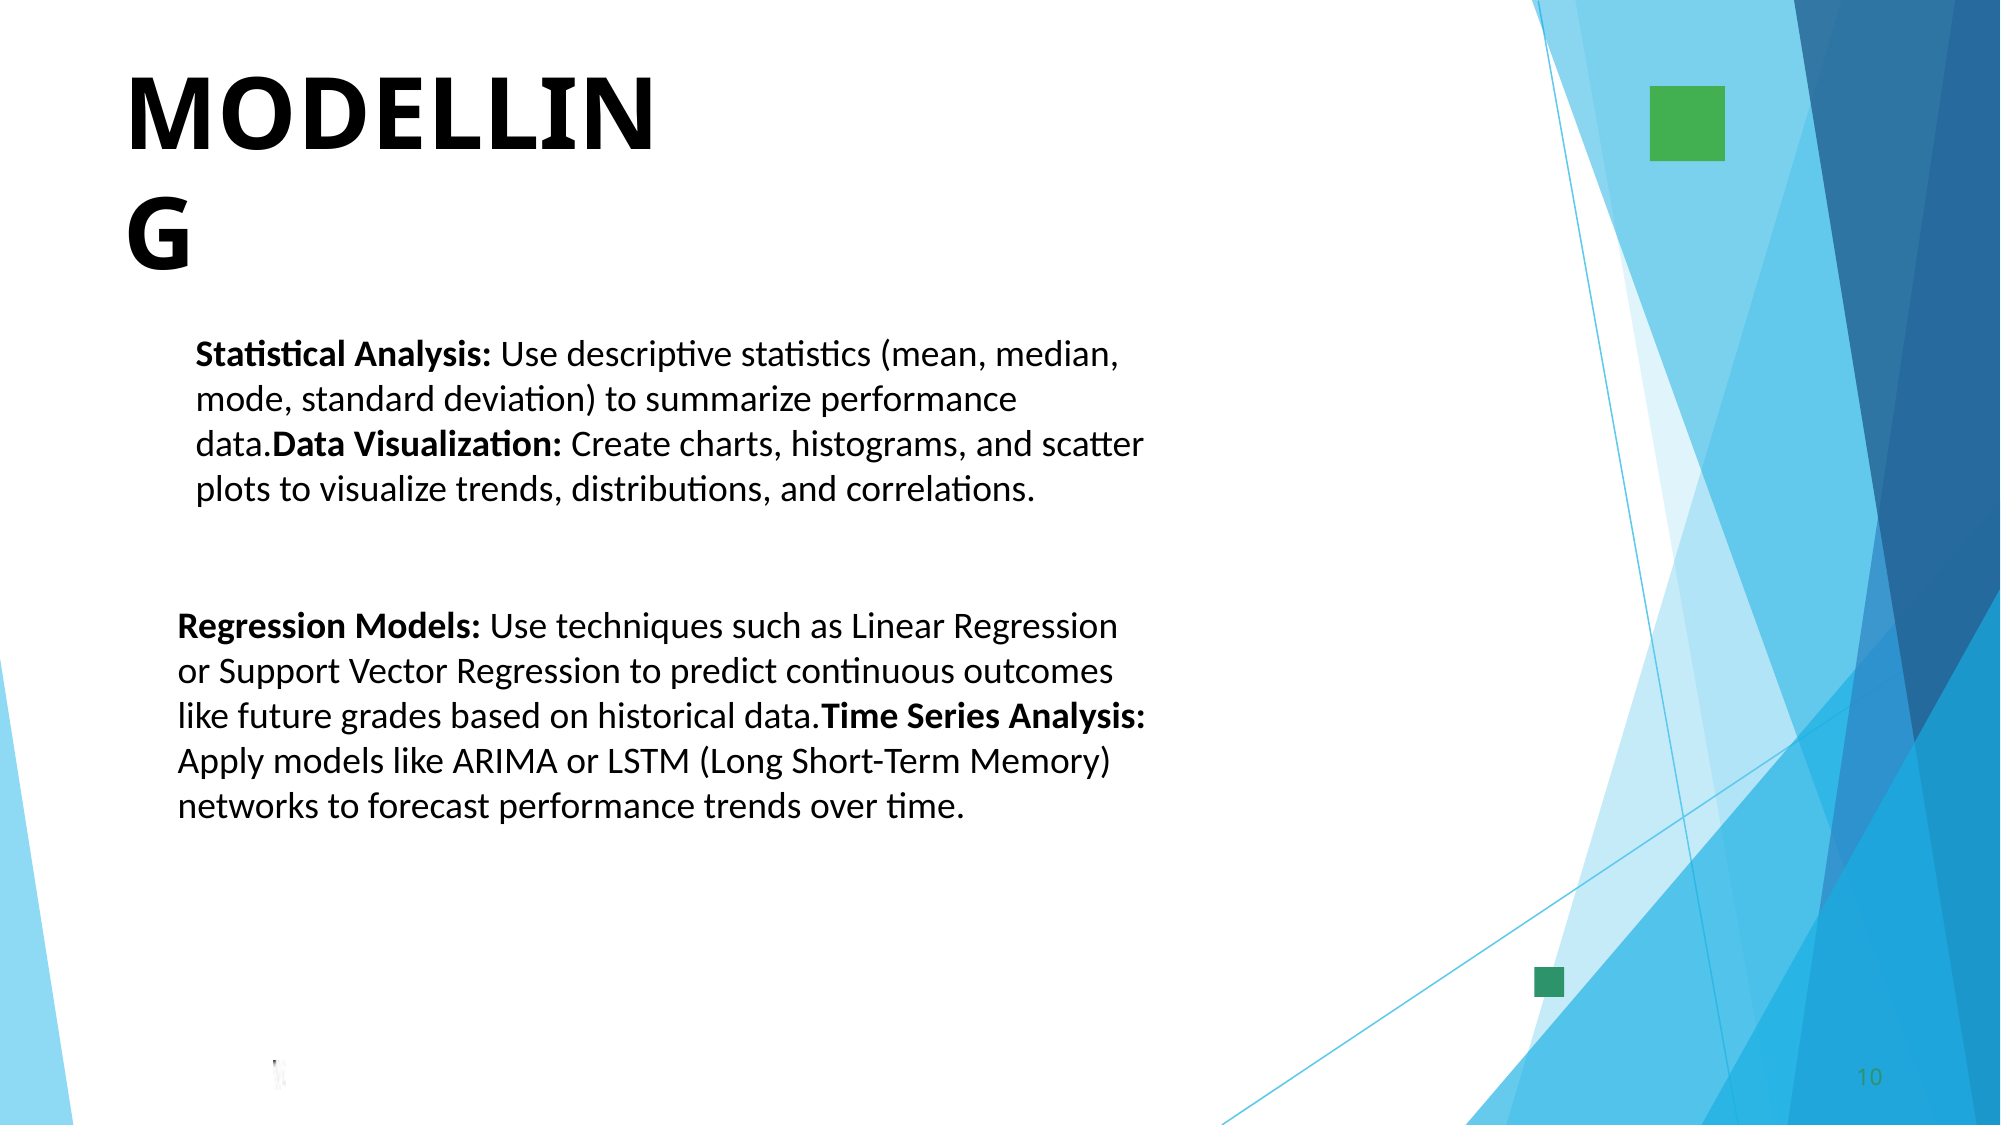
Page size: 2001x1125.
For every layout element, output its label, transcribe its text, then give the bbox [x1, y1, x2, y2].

picture [273, 1060, 287, 1091]
text_box MODELLING [121, 47, 664, 290]
text_box Statistical Analysis: Use descriptive statistics (mean, median, mode, standard deviation) to summarize performance data.Data Visualization: Create charts, histograms, and scatter plots to visualize trends, distributions, and correlations. [180, 321, 1182, 516]
text_box [1534, 967, 1565, 997]
text_box Regression Models: Use techniques such as Linear Regression or Support Vector Regression to predict continuous outcomes like future grades based on historical data.Time Series Analysis: Apply models like ARIMA or LSTM (Long Short-Term Memory) networks to forecast performance trends over time. [162, 593, 1164, 834]
text_box 10 [1849, 1061, 1888, 1095]
text_box [1649, 86, 1725, 162]
